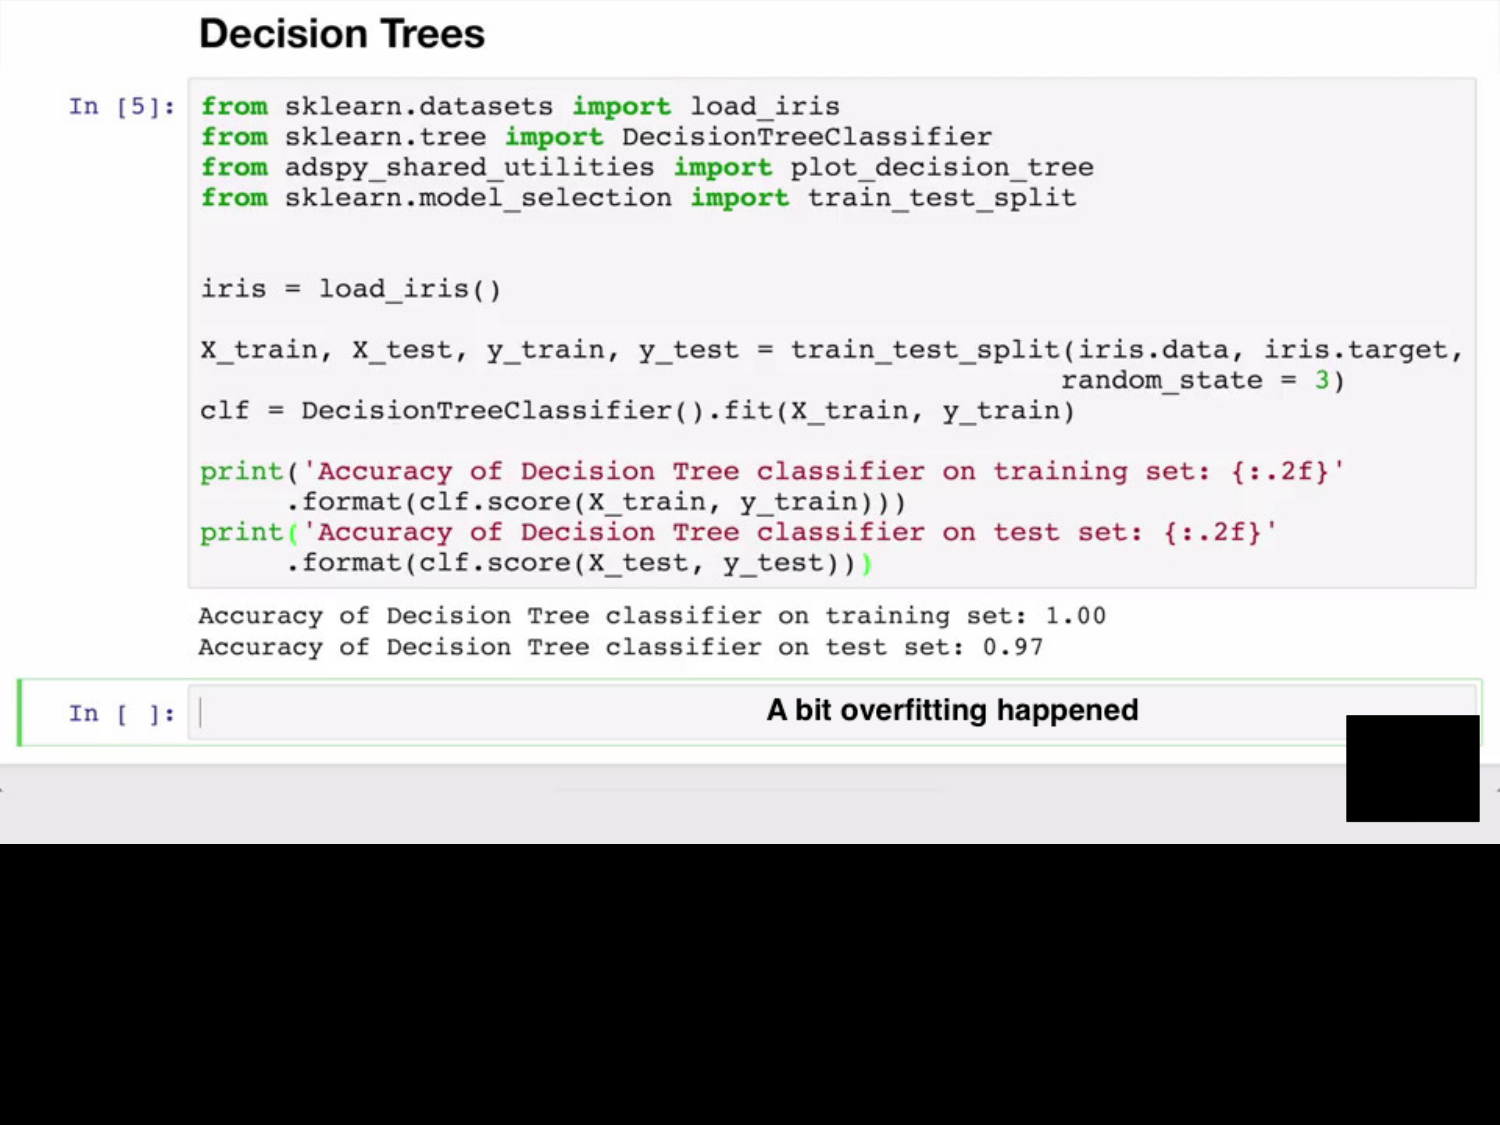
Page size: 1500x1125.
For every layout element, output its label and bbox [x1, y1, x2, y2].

picture [0, 0, 1500, 844]
